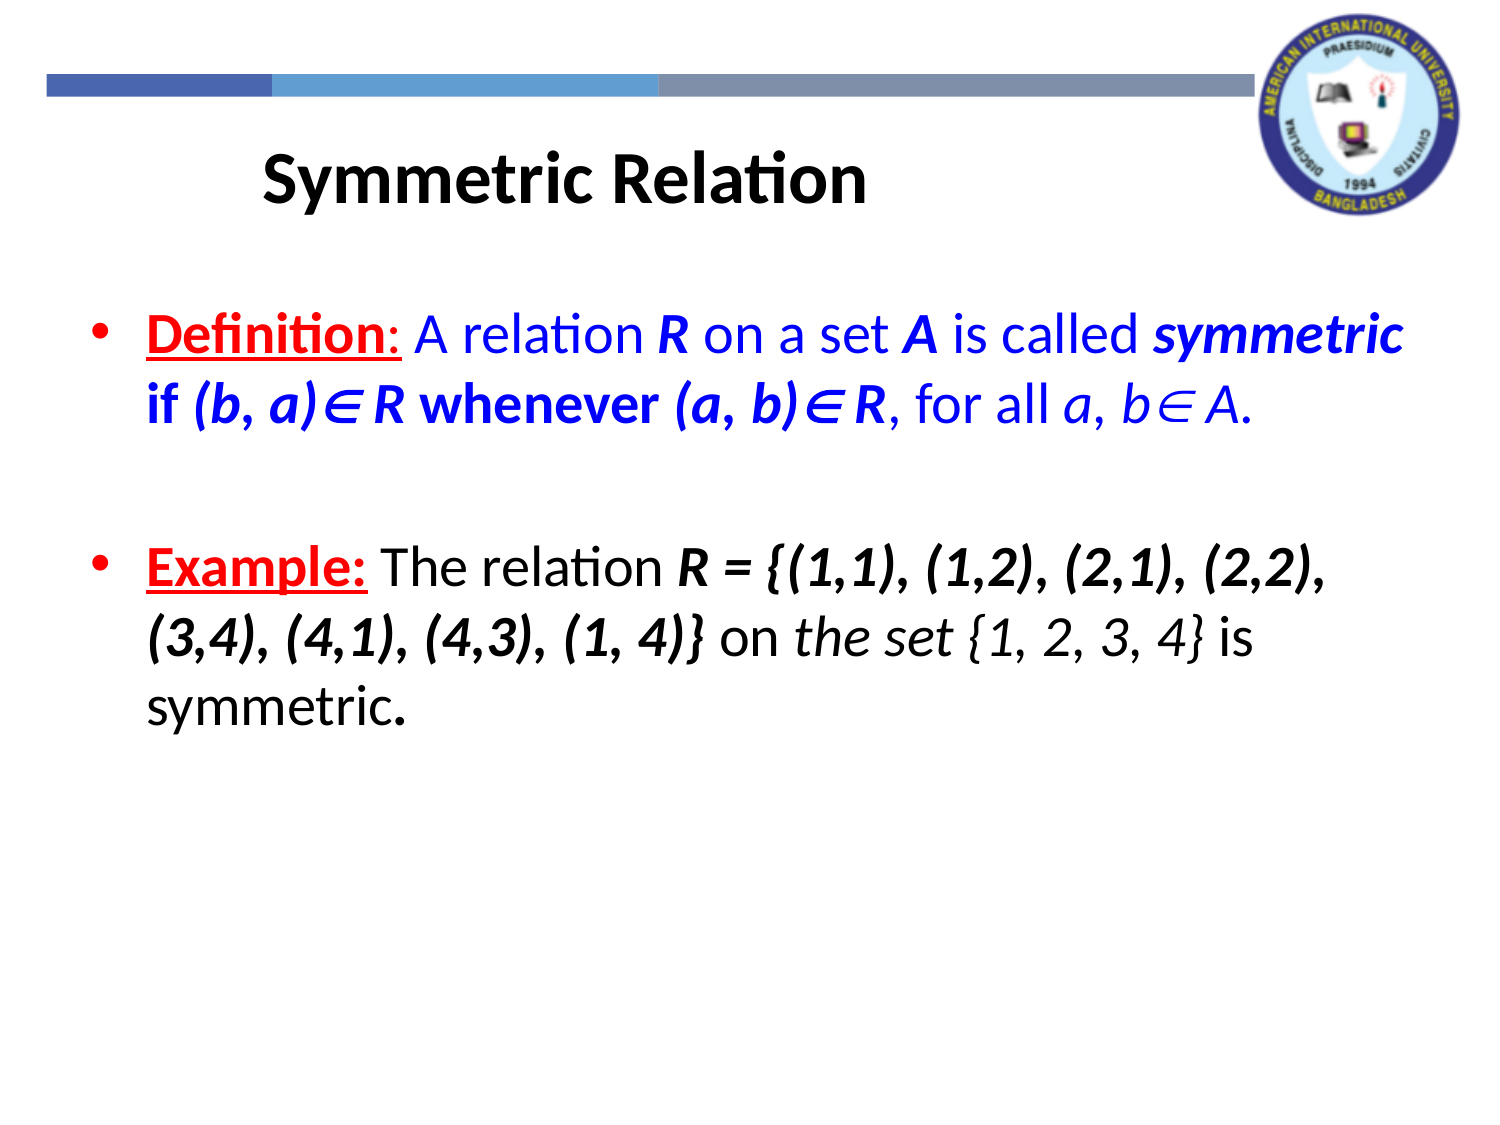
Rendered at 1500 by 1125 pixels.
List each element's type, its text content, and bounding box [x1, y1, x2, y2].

text_box Symmetric Relation [55, 120, 1078, 202]
text_box Definition: A relation R on a set A is called symmetric if (b, a) R whenever (a, b) R, for all a, b A. Example: The relation R = {(1,1), (1,2), (2,1), (2,2), (3,4), (4,1), (4,3), (1, 4)} on the set {1, 2, 3, 4} is symmetric. [74, 287, 1425, 1075]
picture [1254, 9, 1465, 221]
